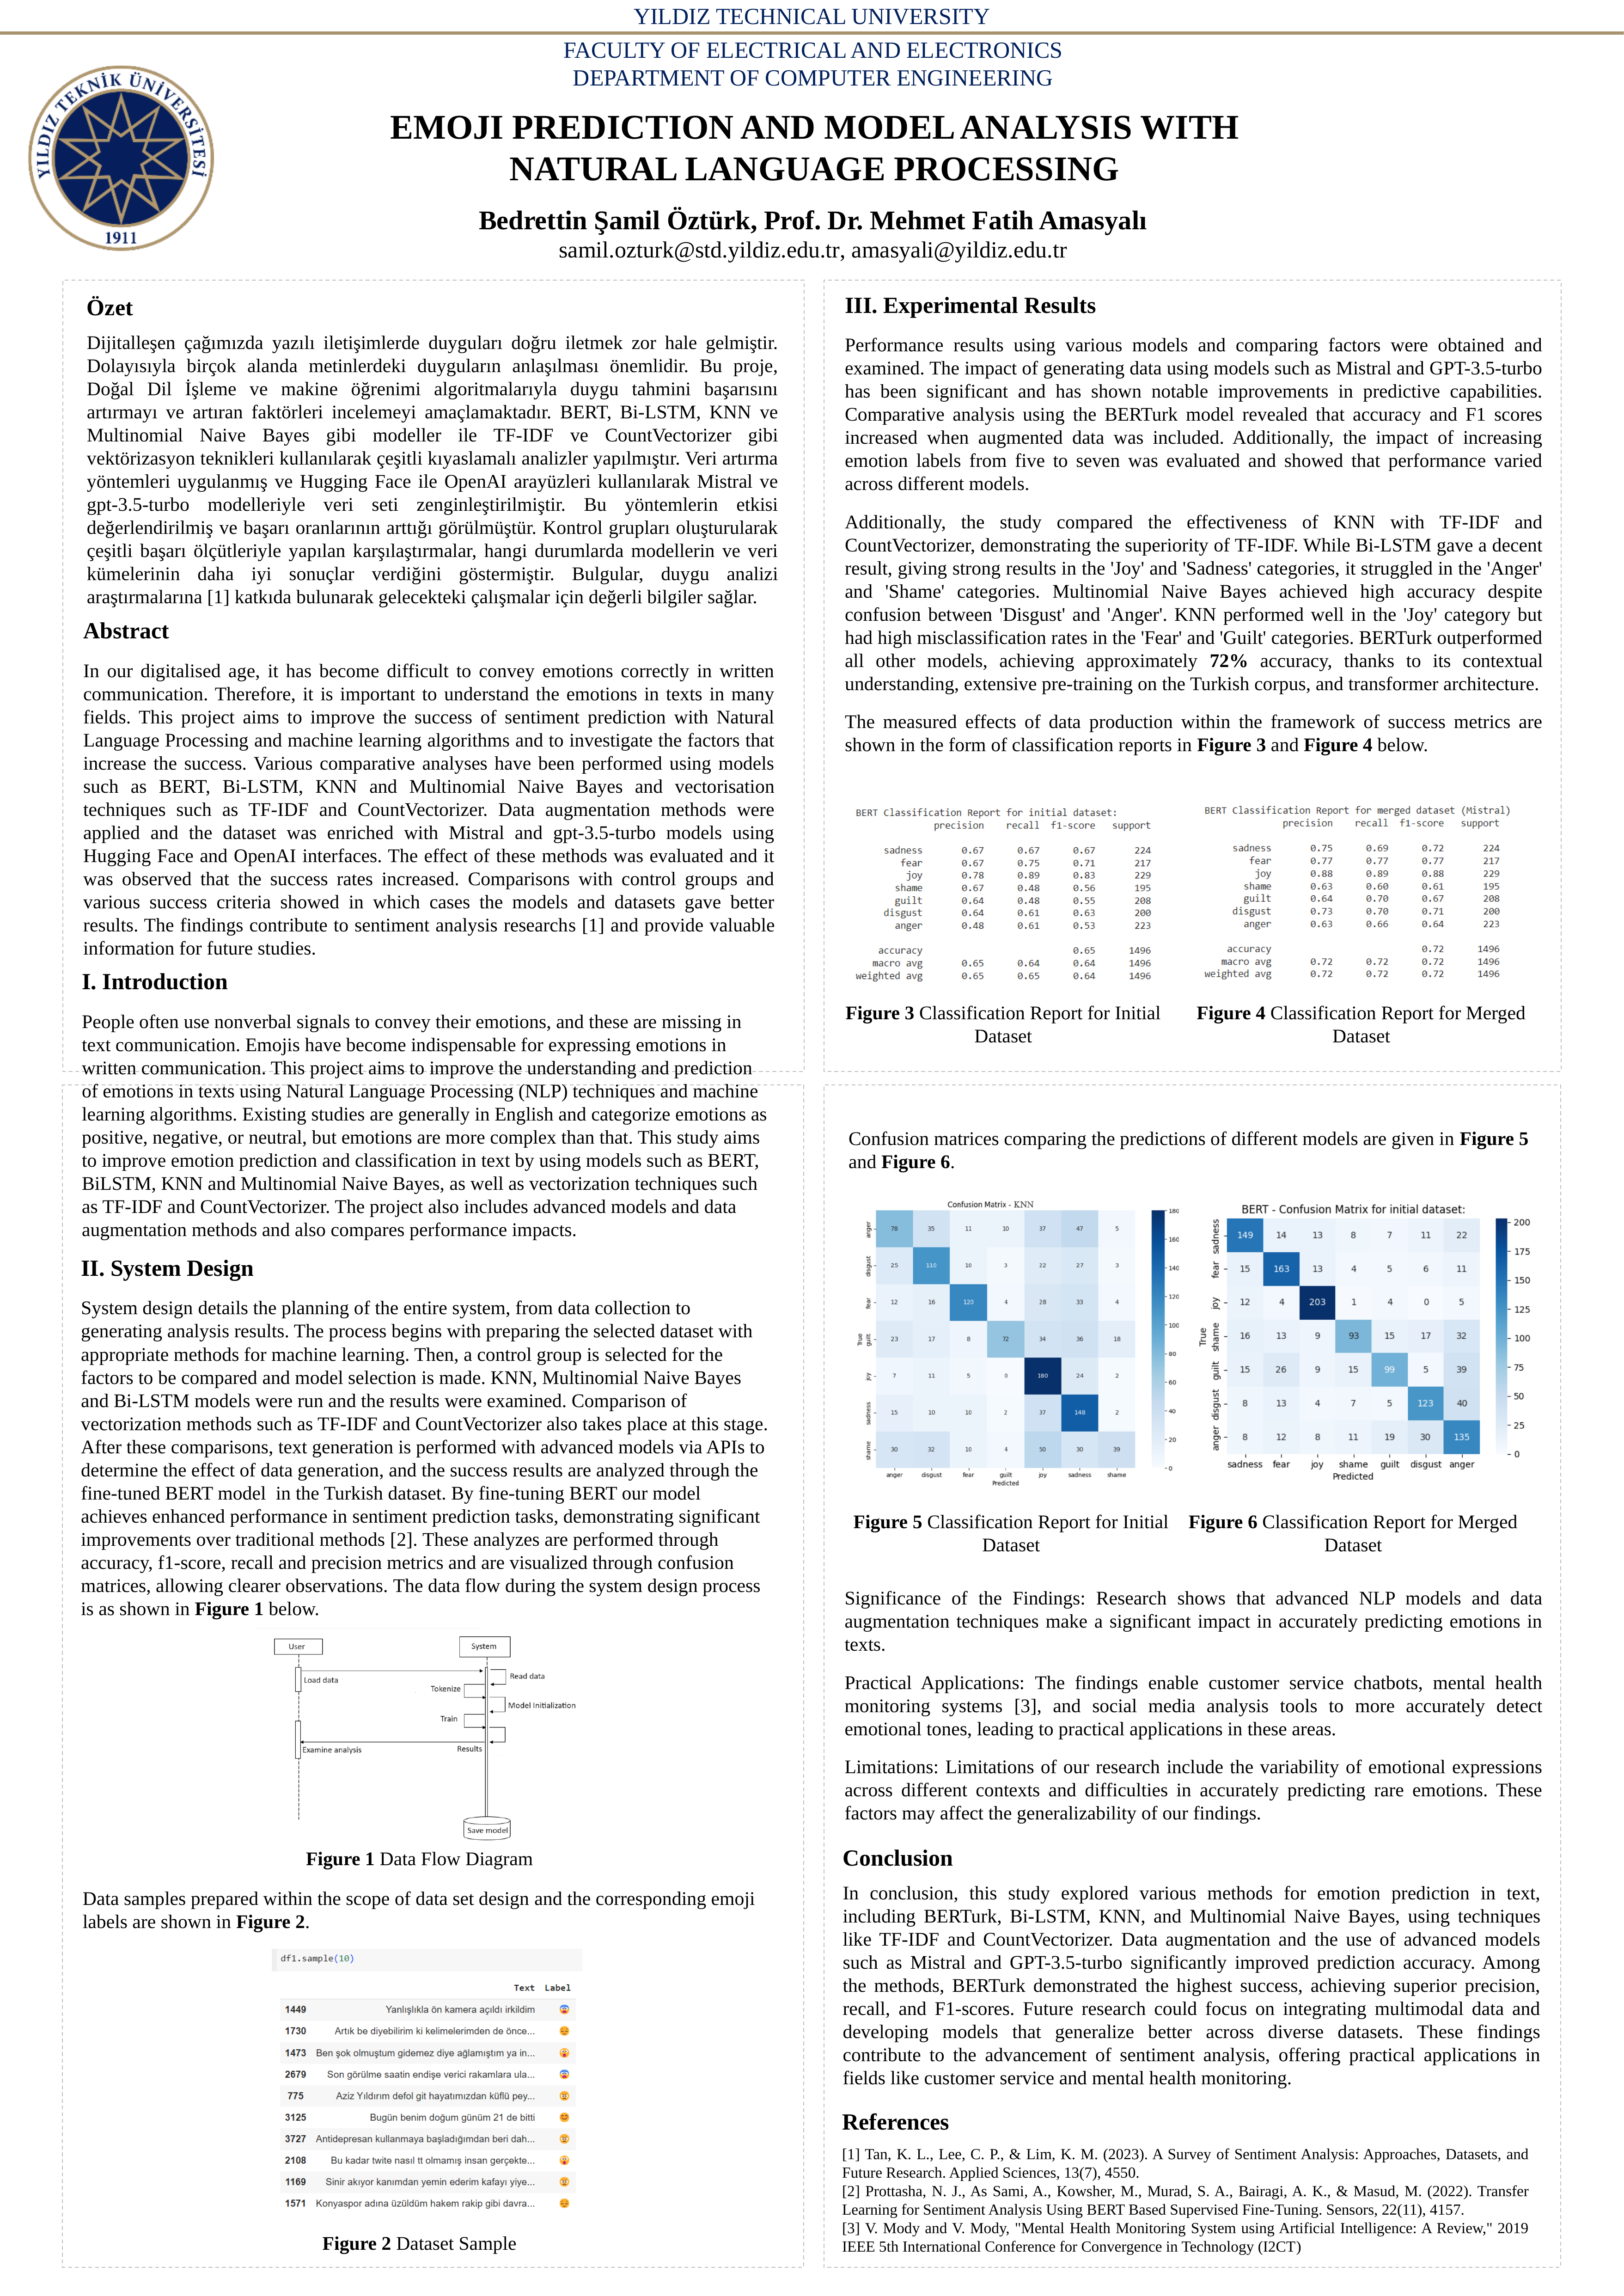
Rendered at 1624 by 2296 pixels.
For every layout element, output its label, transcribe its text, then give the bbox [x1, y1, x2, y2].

picture [1190, 802, 1515, 987]
picture [855, 1198, 1179, 1488]
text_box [0, 0, 1624, 95]
text_box [824, 1085, 1561, 2267]
picture [1193, 1198, 1537, 1488]
text_box Data samples prepared within the scope of data set design and the corresponding emoji labels are shown in Figure 2. [76, 1882, 777, 1936]
text_box [62, 1085, 804, 2267]
picture [271, 1949, 582, 2215]
text_box Figure 2 Dataset Sample [233, 2214, 605, 2257]
text_box Figure 6 Classification Report for Merged Dataset [1178, 1521, 1529, 1558]
text_box Figure 5 Classification Report for Initial Dataset [836, 1521, 1178, 1558]
picture [848, 802, 1159, 988]
text_box [63, 280, 804, 1071]
text_box Significance of the Findings: Research shows that advanced NLP models and data augmentation techniques make a significant impact in accurately predicting emotions in texts. Practical Applications: The findings enable customer service chatbots, mental health monitoring systems [3], and social media analysis tools to more accurately detect emotional tones, leading to practical applications in these areas. Limitations: Limitations of our research include the variability of emotional expressions across different contexts and difficulties in accurately predicting rare emotions. These factors may affect the generalizability of our findings. [838, 1582, 1549, 1827]
text_box Bedrettin Şamil Öztürk, Prof. Dr. Mehmet Fatih Amasyalı samil.ozturk@std.yildiz.edu.tr, amasyali@yildiz.edu.tr [130, 187, 1496, 278]
text_box Figure 3 Classification Report for Initial Dataset [828, 1012, 1179, 1049]
text_box [824, 280, 1561, 1071]
text_box Confusion matrices comparing the predictions of different models are given in Figure 5 and Figure 6. [842, 1122, 1543, 1176]
text_box Figure 4 Classification Report for Merged Dataset [1186, 1012, 1537, 1049]
text_box I. Introduction People often use nonverbal signals to convey their emotions, and these are missing in text communication. Emojis have become indispensable for expressing emotions in written communication. This project aims to improve the understanding and prediction of emotions in texts using Natural Language Processing (NLP) techniques and machine learning algorithms. Existing studies are generally in English and categorize emotions as positive, negative, or neutral, but emotions are more complex than that. This study aims to improve emotion prediction and classification in text by using models such as BERT, BiLSTM, KNN and Multinomial Naive Bayes, as well as vectorization techniques such as TF-IDF and CountVectorizer. The project also includes advanced models and data augmentation methods and also compares performance impacts. [76, 963, 780, 1243]
picture [28, 95, 214, 251]
title EMOJI PREDICTION AND MODEL ANALYSIS WITH NATURAL LANGUAGE PROCESSING [216, 100, 1418, 187]
picture [257, 1628, 582, 1848]
